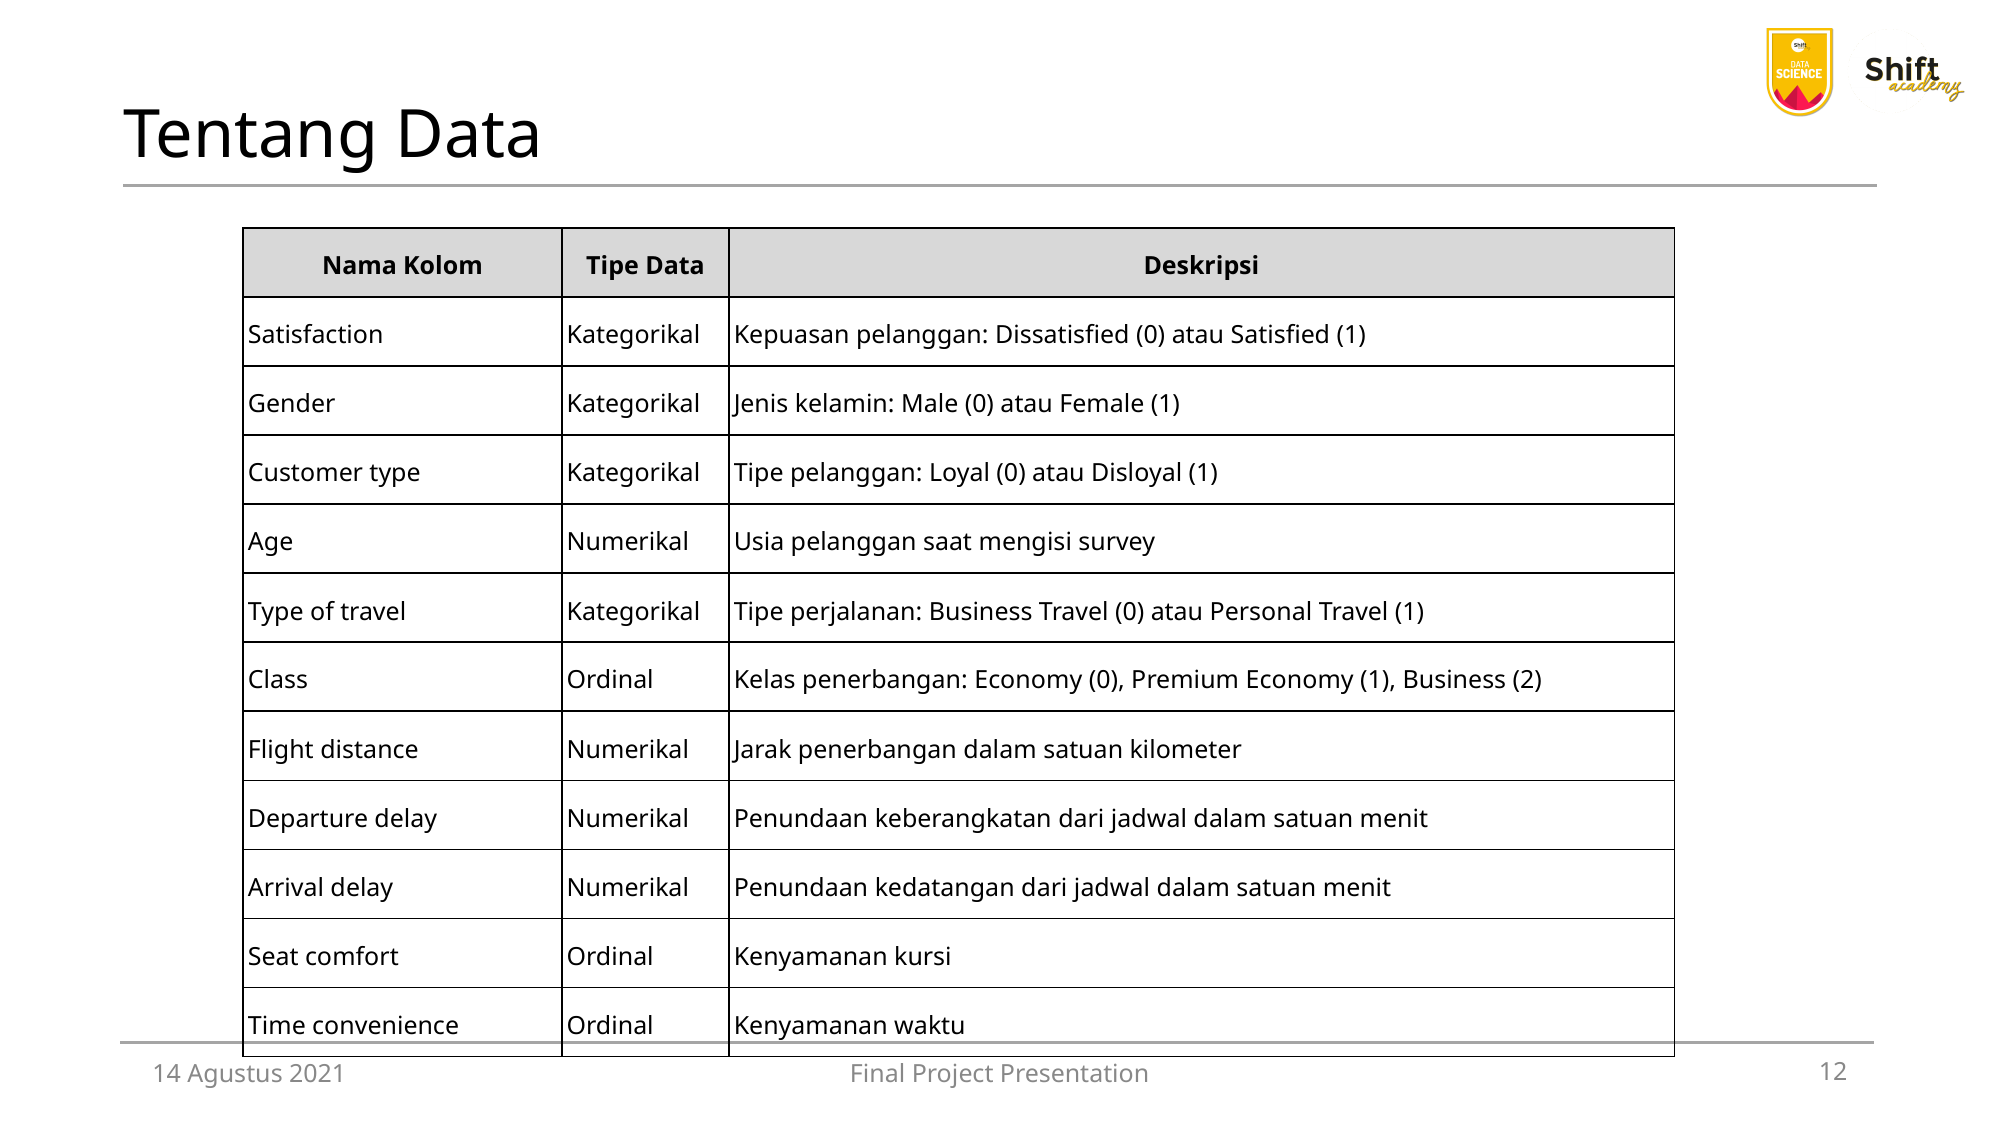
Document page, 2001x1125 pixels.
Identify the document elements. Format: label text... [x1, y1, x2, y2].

table_header Tipe Data [563, 229, 728, 296]
slide_number ‹#› [1412, 1054, 1863, 1103]
table_cell Kepuasan pelanggan: Dissatisfied (0) atau Satisfied (1) [730, 298, 1674, 365]
table_cell Tipe perjalanan: Business Travel (0) atau Personal Travel (1) [730, 574, 1674, 641]
table_cell Kategorikal [563, 574, 728, 641]
text_box Tentang Data [108, 27, 1834, 245]
table_cell Gender [244, 367, 561, 434]
table_cell Penundaan keberangkatan dari jadwal dalam satuan menit [730, 781, 1674, 849]
table_cell Satisfaction [244, 298, 561, 365]
table_cell Numerikal [563, 505, 728, 572]
table_header Nama Kolom [244, 229, 561, 296]
table_cell Type of travel [244, 574, 561, 641]
table_cell Age [244, 505, 561, 572]
footer Final Project Presentation [662, 1057, 1338, 1103]
table_cell Numerikal [563, 850, 728, 918]
table_cell Customer type [244, 436, 561, 503]
table_cell Tipe pelanggan: Loyal (0) atau Disloyal (1) [730, 436, 1674, 503]
table_cell Time convenience [244, 988, 561, 1042]
table_cell Seat comfort [244, 919, 561, 987]
table_cell Numerikal [563, 712, 728, 780]
table_cell Penundaan kedatangan dari jadwal dalam satuan menit [730, 850, 1674, 918]
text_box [1751, 23, 1969, 119]
table_cell Kategorikal [563, 436, 728, 503]
table_cell Numerikal [563, 781, 728, 849]
table_cell Kategorikal [563, 367, 728, 434]
slide_number 14 Agustus 2021 [137, 1054, 588, 1103]
table_cell Departure delay [244, 781, 561, 849]
table_cell Kenyamanan waktu [730, 988, 1674, 1042]
table_cell Jenis kelamin: Male (0) atau Female (1) [730, 367, 1674, 434]
table_header Deskripsi [730, 229, 1674, 296]
table_cell Ordinal [563, 643, 728, 710]
table_cell Jarak penerbangan dalam satuan kilometer [730, 712, 1674, 780]
table_cell Kelas penerbangan: Economy (0), Premium Economy (1), Business (2) [730, 643, 1674, 710]
table_cell Ordinal [563, 988, 728, 1042]
table_cell Flight distance [244, 712, 561, 780]
table_cell Ordinal [563, 919, 728, 987]
table_cell Arrival delay [244, 850, 561, 918]
table_cell Kategorikal [563, 298, 728, 365]
table_cell Kenyamanan kursi [730, 919, 1674, 987]
table_cell Usia pelanggan saat mengisi survey [730, 505, 1674, 572]
table_cell Class [244, 643, 561, 710]
